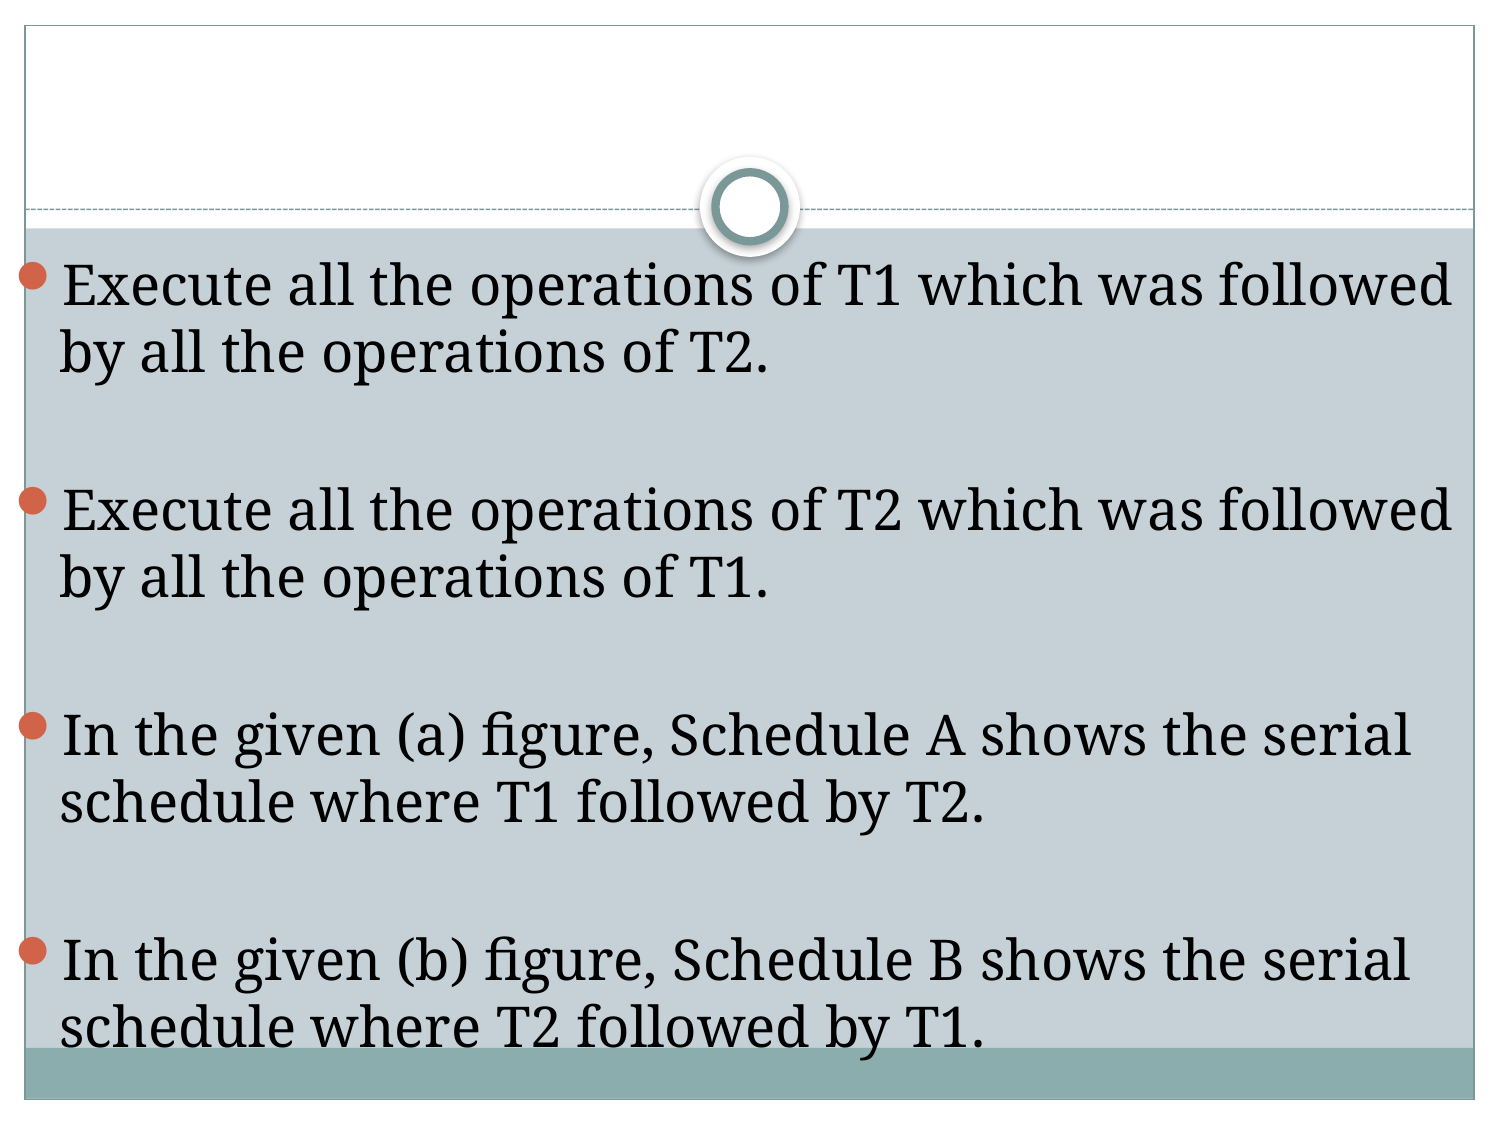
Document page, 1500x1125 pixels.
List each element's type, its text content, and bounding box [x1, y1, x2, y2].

list Execute all the operations of T1 which was followed by all the operations of T2. Execute all the operations of T2 which was followed by all the operations of T1. In the given (a) figure, Schedule A shows the serial schedule where T1 followed by T2. In the given (b) figure, Schedule B shows the serial schedule where T2 followed by T1. [0, 162, 1500, 1125]
